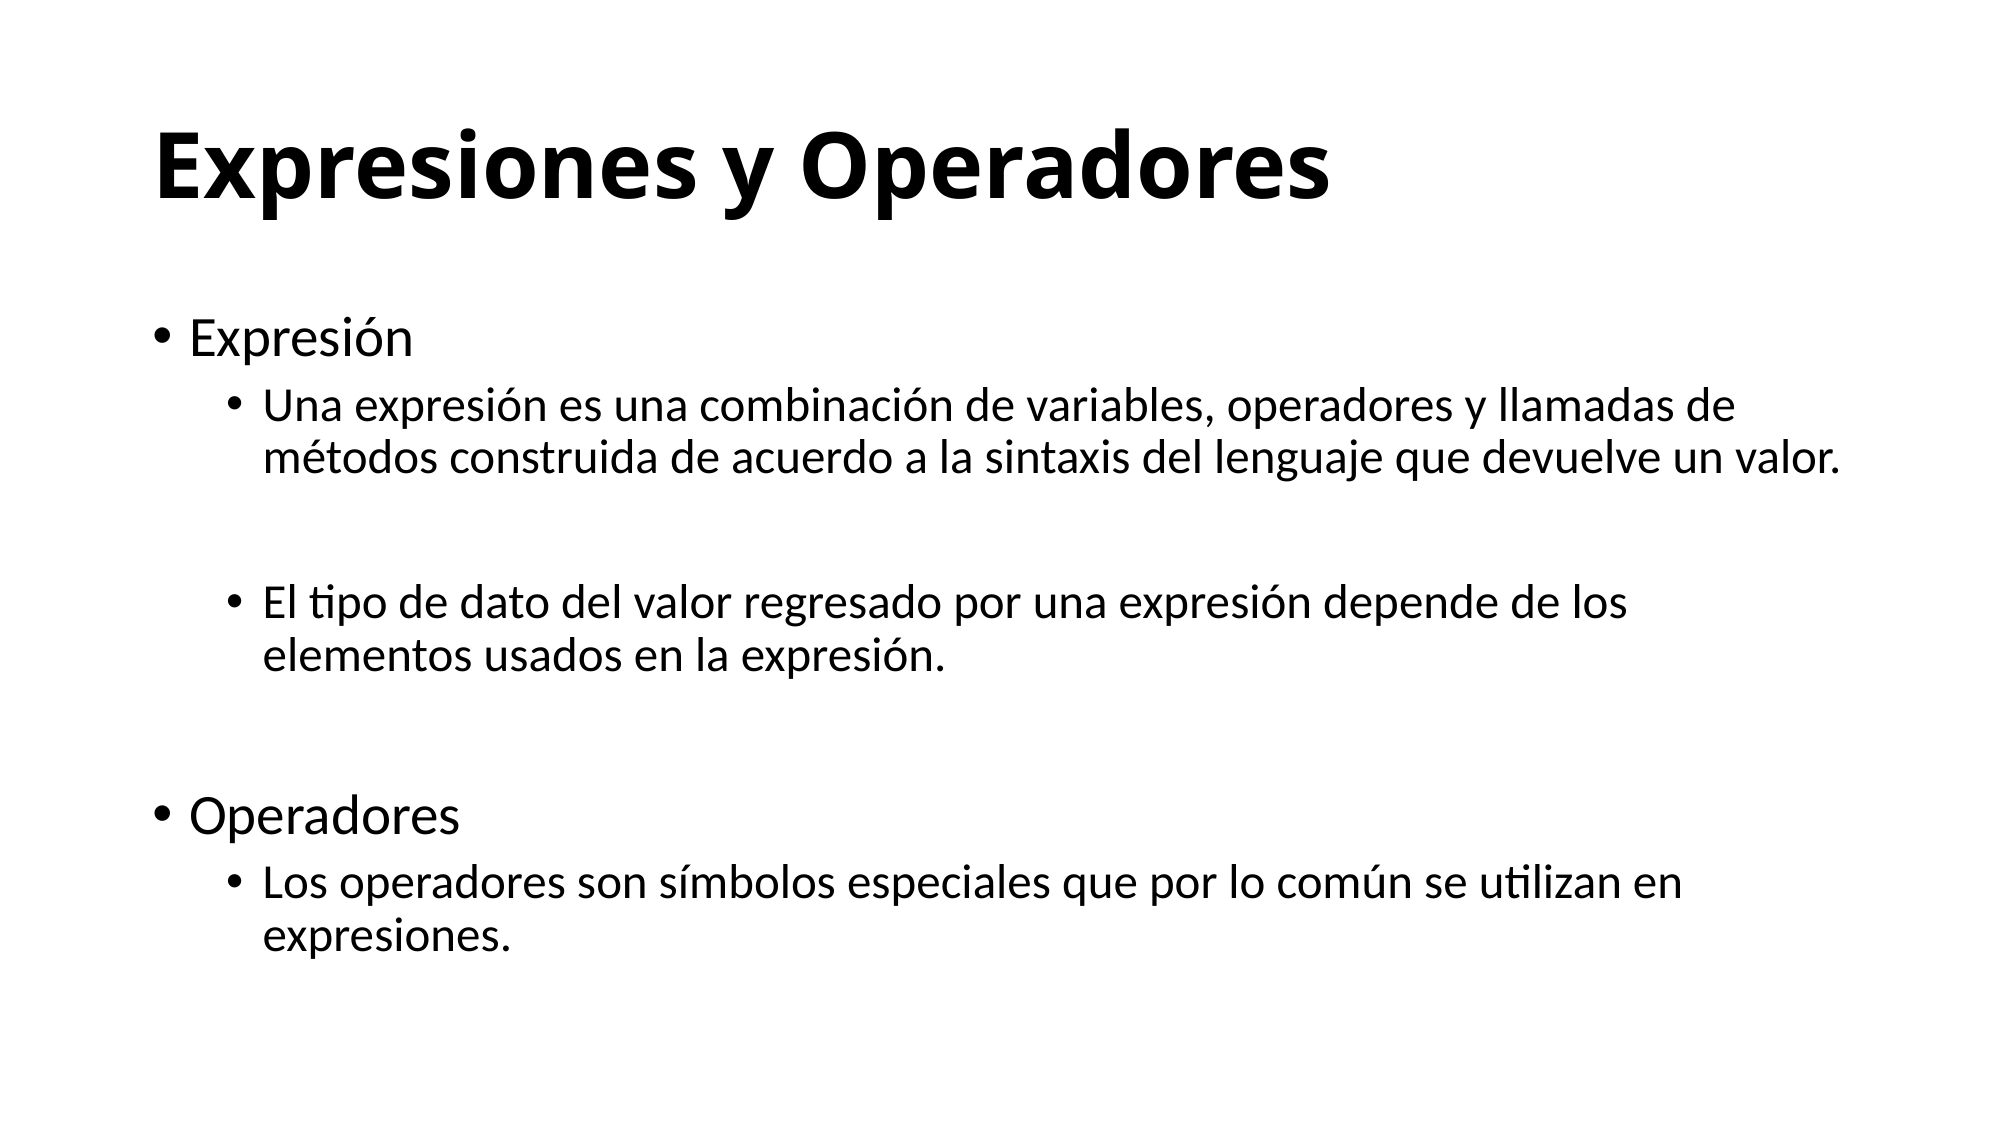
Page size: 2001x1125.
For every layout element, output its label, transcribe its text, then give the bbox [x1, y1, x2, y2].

list Expresión Una expresión es una combinación de variables, operadores y llamadas de métodos construida de acuerdo a la sintaxis del lenguaje que devuelve un valor. El tipo de dato del valor regresado por una expresión depende de los elementos usados en la expresión. Operadores Los operadores son símbolos especiales que por lo común se utilizan en expresiones. [137, 299, 1863, 1014]
title Expresiones y Operadores [137, 59, 1863, 278]
